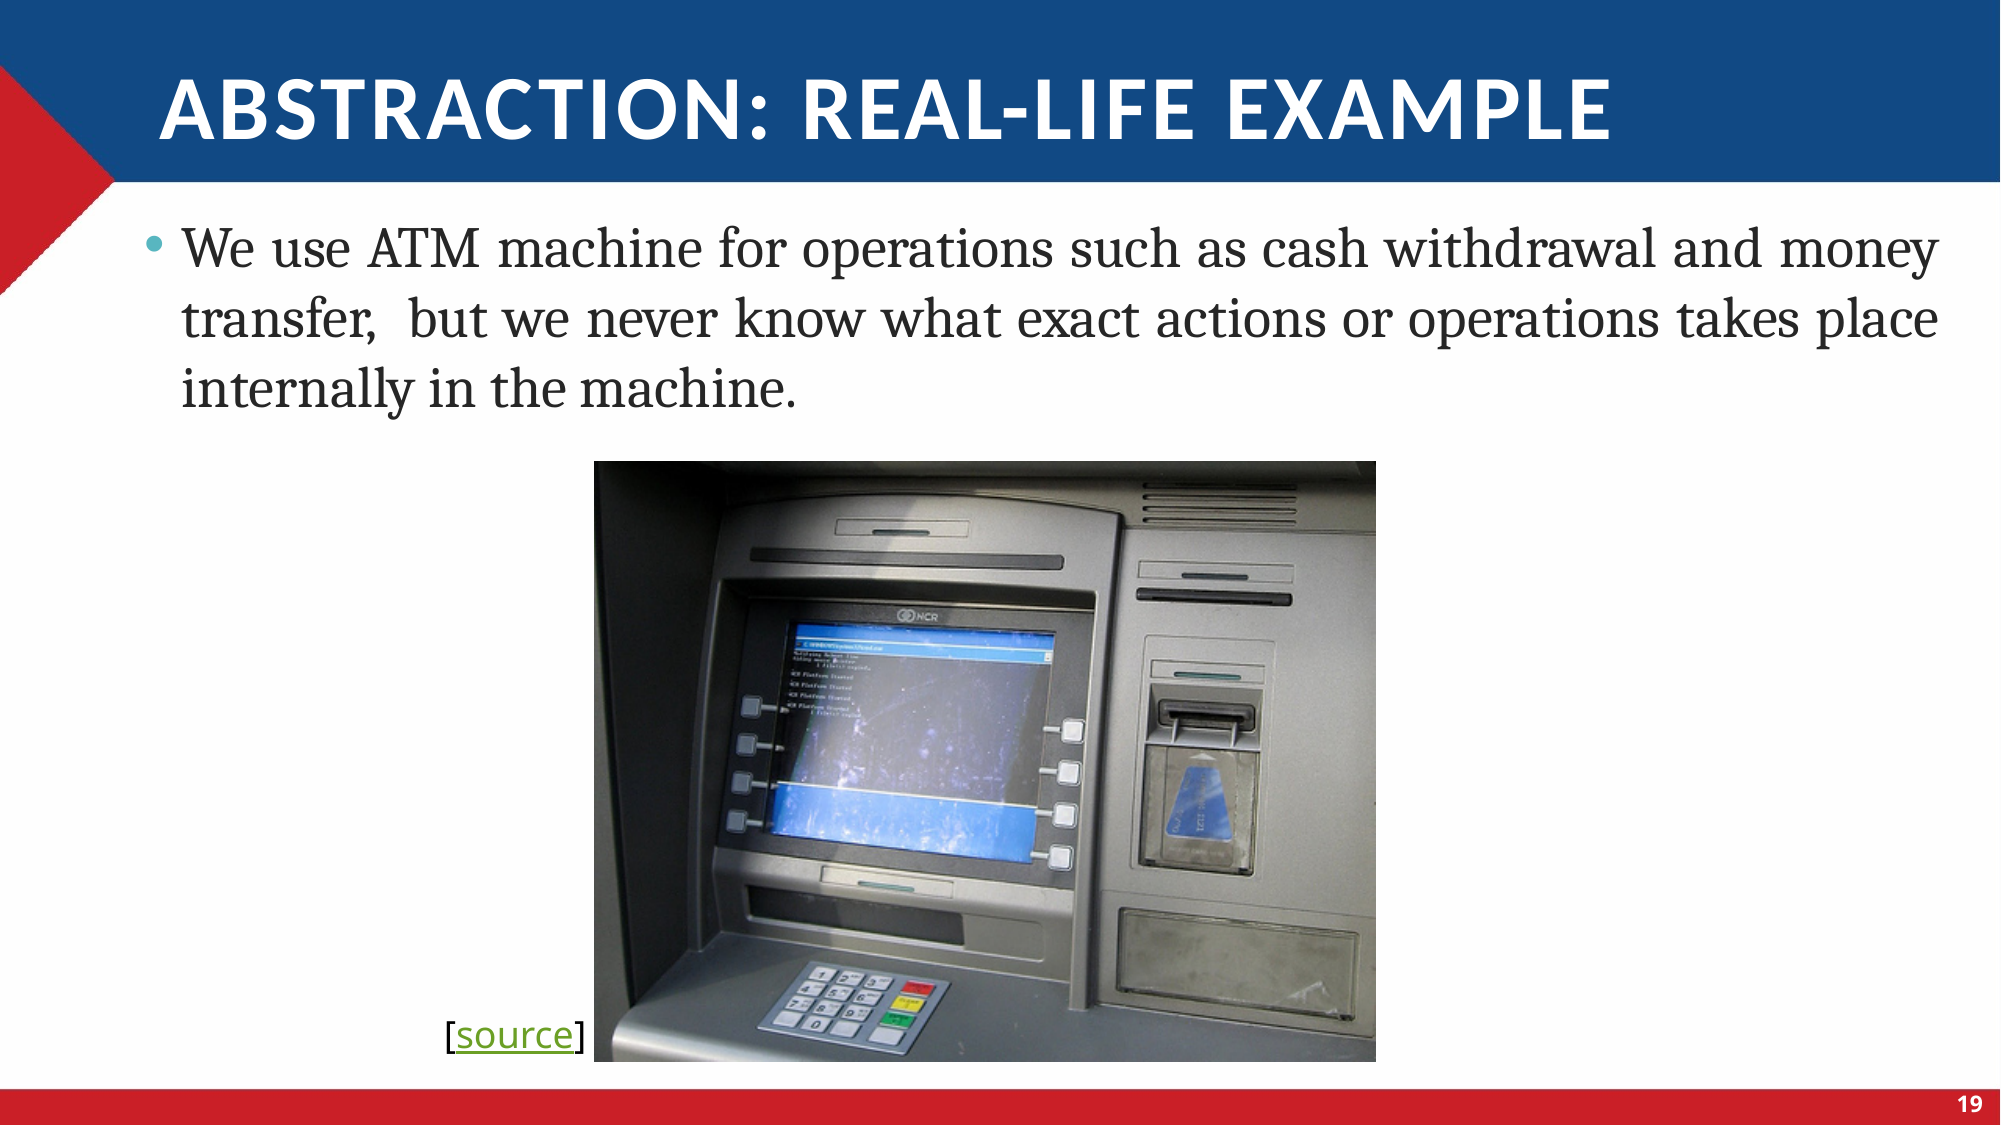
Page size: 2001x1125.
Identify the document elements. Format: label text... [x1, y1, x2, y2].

title Abstraction: real-life example [127, 45, 1890, 176]
text_box [source] [429, 1003, 602, 1070]
list We use ATM machine for operations such as cash withdrawal and money transfer, but we never know what exact actions or operations takes place internally in the machine. [129, 201, 1956, 992]
slide_number 19 [1939, 1085, 2000, 1125]
picture [0, 0, 2001, 1125]
